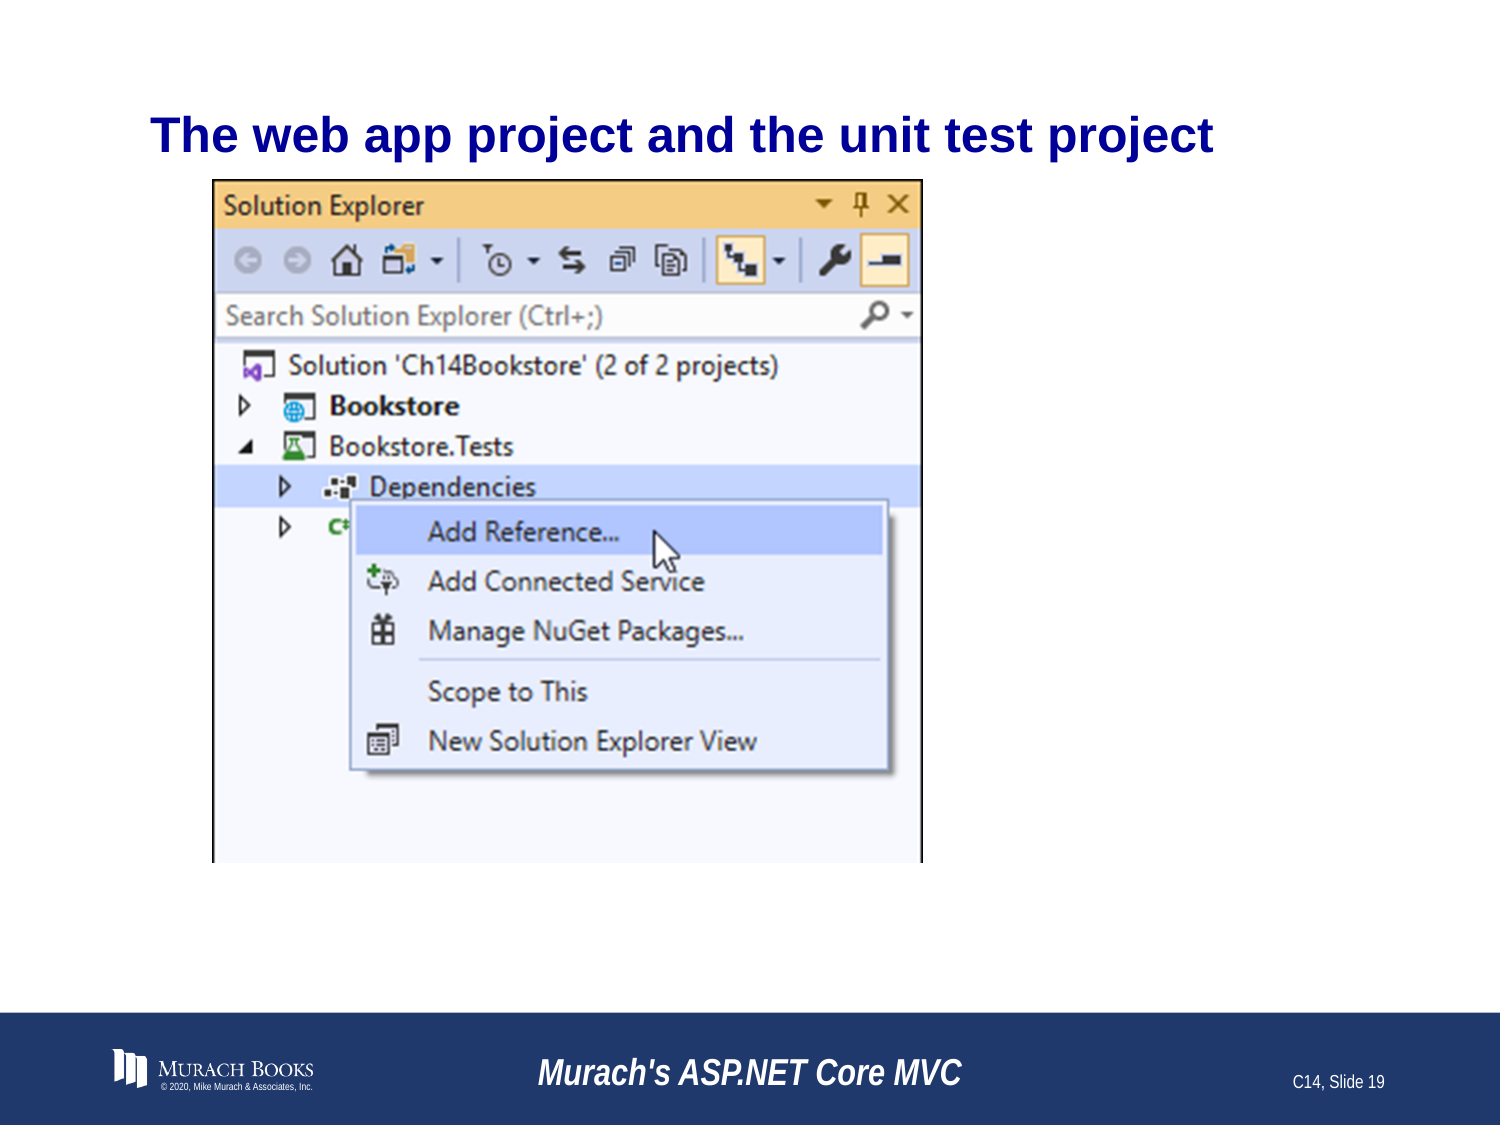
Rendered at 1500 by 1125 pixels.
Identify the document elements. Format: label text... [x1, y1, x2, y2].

title The web app project and the unit test project [150, 102, 1350, 164]
slide_number C14, Slide 19 [1087, 1025, 1400, 1100]
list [212, 178, 923, 863]
footer © 2020, Mike Murach & Associates, Inc. [12, 1025, 463, 1100]
slide_number Murach's ASP.NET Core MVC [463, 1025, 1050, 1100]
